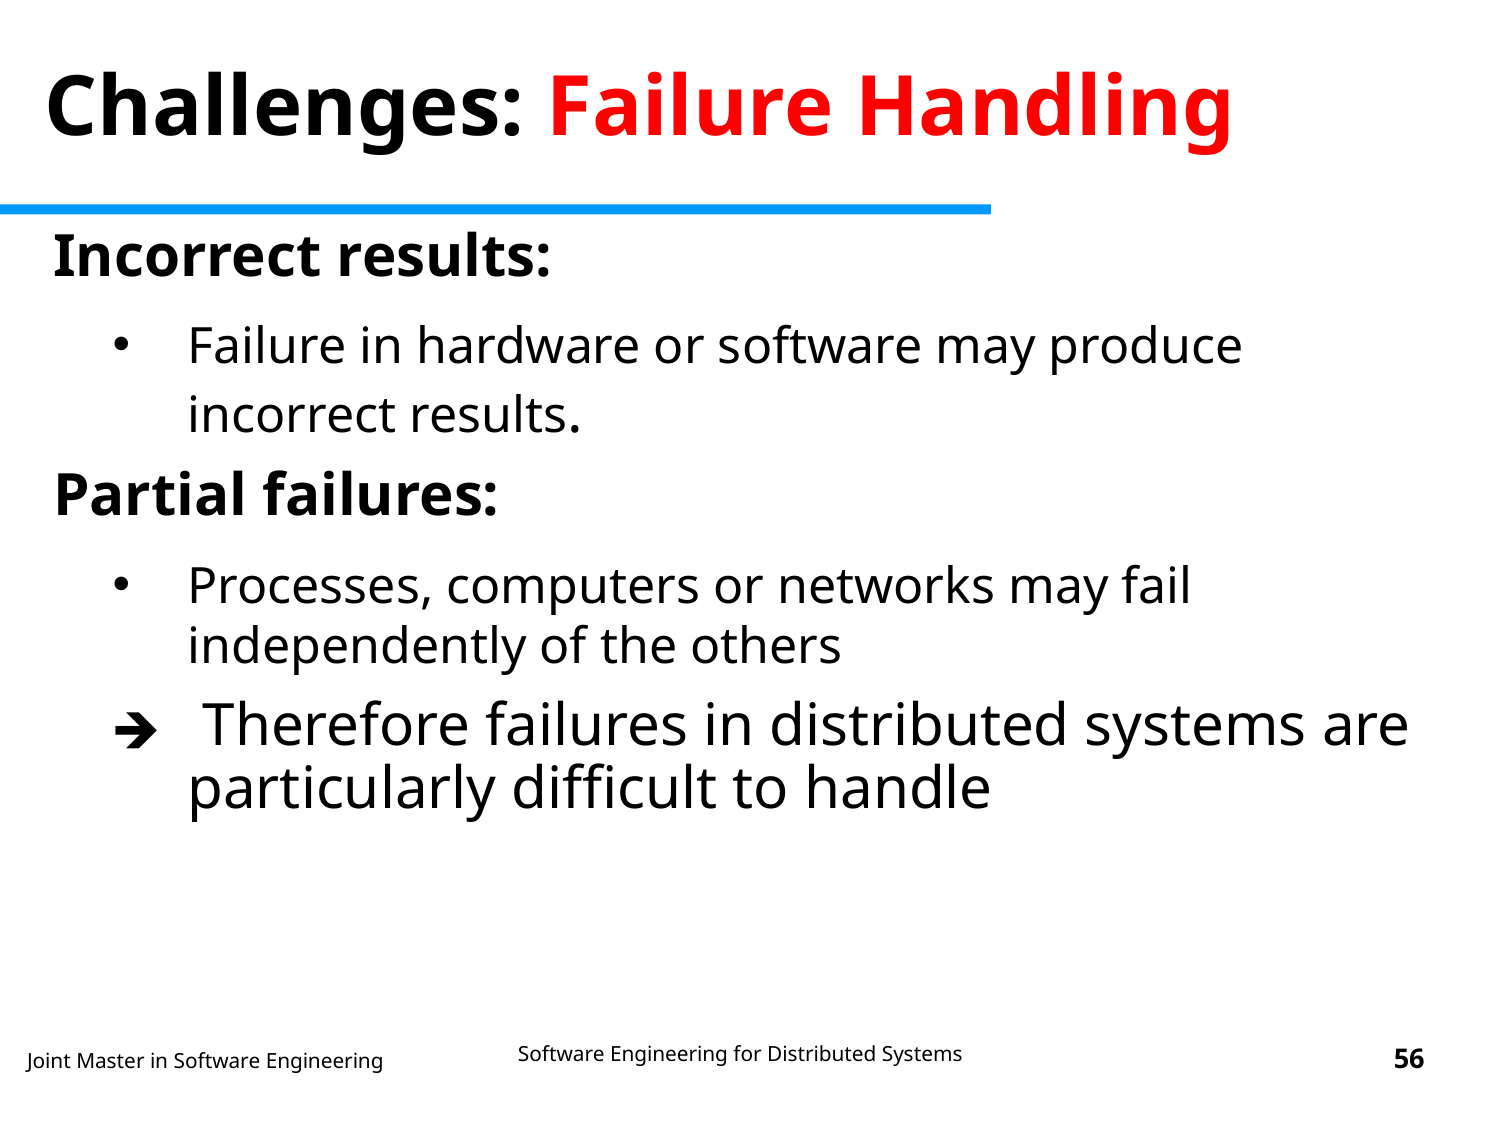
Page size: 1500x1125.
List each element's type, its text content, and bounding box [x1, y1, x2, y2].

text_box Software Engineering for Distributed Systems [505, 1040, 981, 1102]
list Incorrect results: Failure in hardware or software may produce incorrect results. Partial failures: Processes, computers or networks may fail independently of the others Therefore failures in distributed systems are particularly difficult to handle [53, 217, 1447, 870]
text_box ‹#› [1075, 1040, 1425, 1102]
text_box Challenges: Failure Handling [29, 44, 1483, 160]
